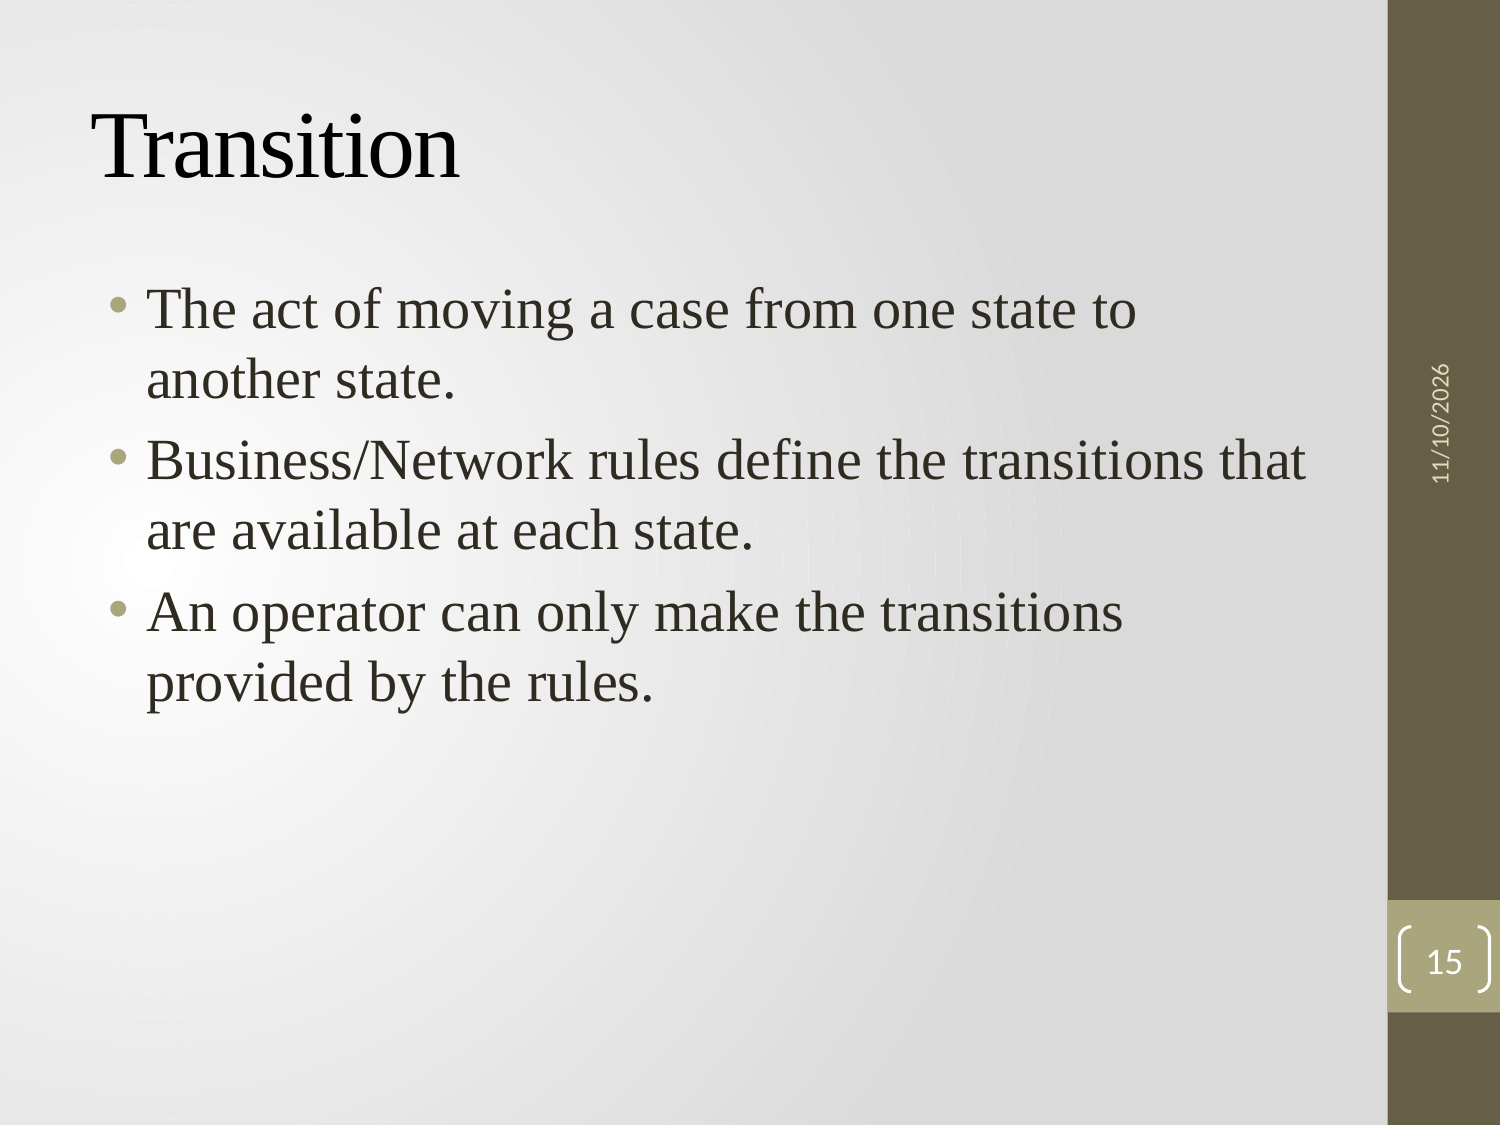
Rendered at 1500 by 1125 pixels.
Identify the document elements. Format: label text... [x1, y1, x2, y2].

list The act of moving a case from one state to another state. Business/Network rules define the transitions that are available at each state. An operator can only make the transitions provided by the rules. [75, 262, 1325, 1050]
title Transition [75, 45, 1325, 233]
slide_number 15 [1397, 925, 1492, 994]
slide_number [1408, 100, 1469, 501]
